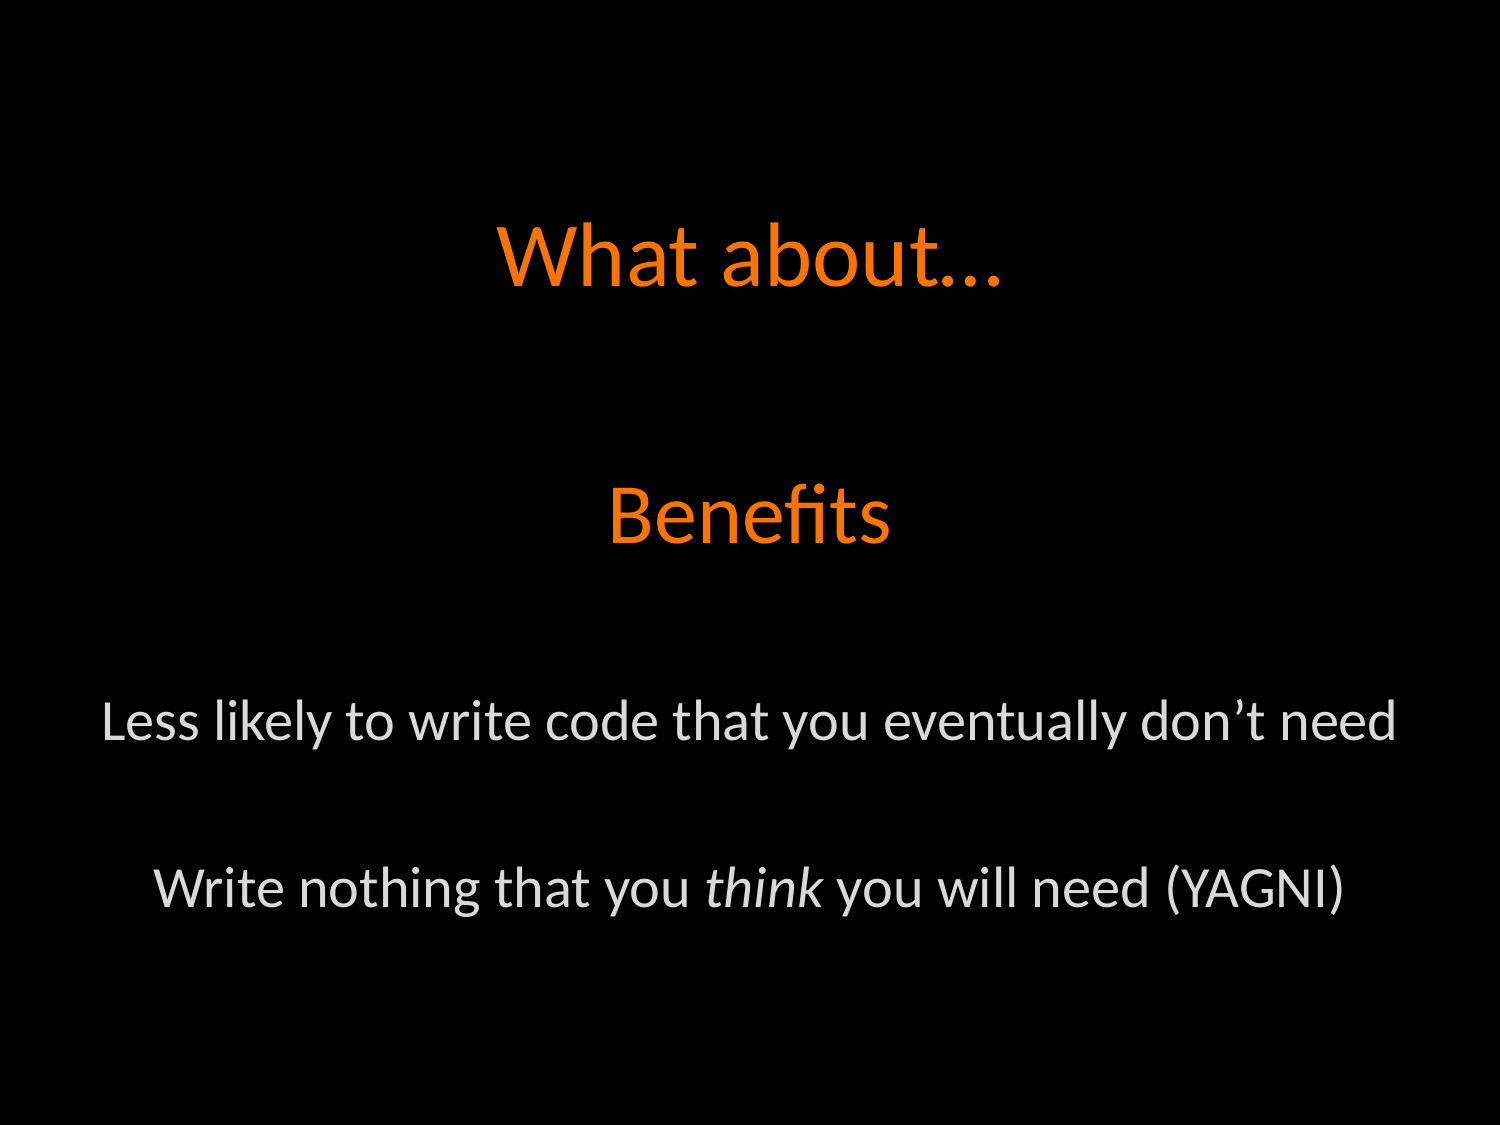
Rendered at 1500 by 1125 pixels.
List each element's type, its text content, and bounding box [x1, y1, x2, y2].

list Benefits [75, 450, 1425, 588]
title What about… [75, 174, 1425, 325]
text_box Write nothing that you think you will need (YAGNI) [74, 841, 1425, 927]
text_box Less likely to write code that you eventually don’t need [74, 675, 1425, 760]
